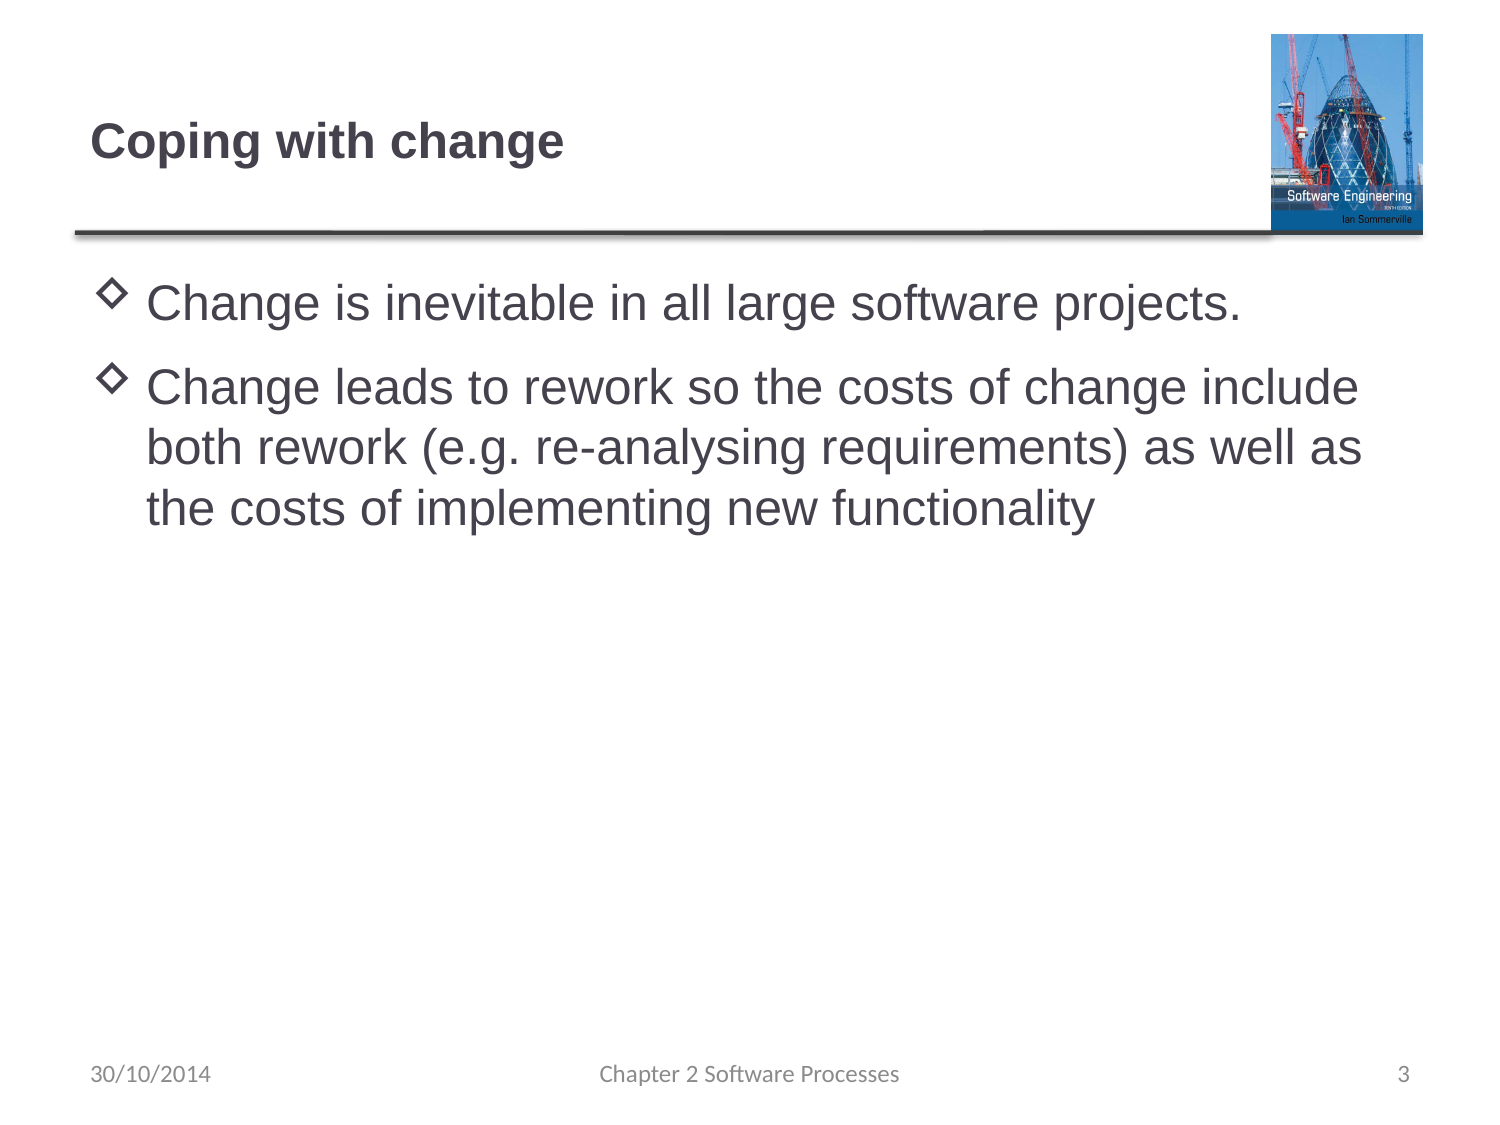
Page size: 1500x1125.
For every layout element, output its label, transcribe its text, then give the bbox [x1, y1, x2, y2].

list Change is inevitable in all large software projects. Change leads to rework so the costs of change include both rework (e.g. re-analysing requirements) as well as the costs of implementing new functionality [75, 262, 1425, 1005]
slide_number 3 [1074, 1042, 1425, 1103]
picture [1271, 34, 1423, 230]
footer Chapter 2 Software Processes [512, 1042, 988, 1103]
title Coping with change [74, 44, 1272, 233]
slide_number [75, 1042, 425, 1103]
